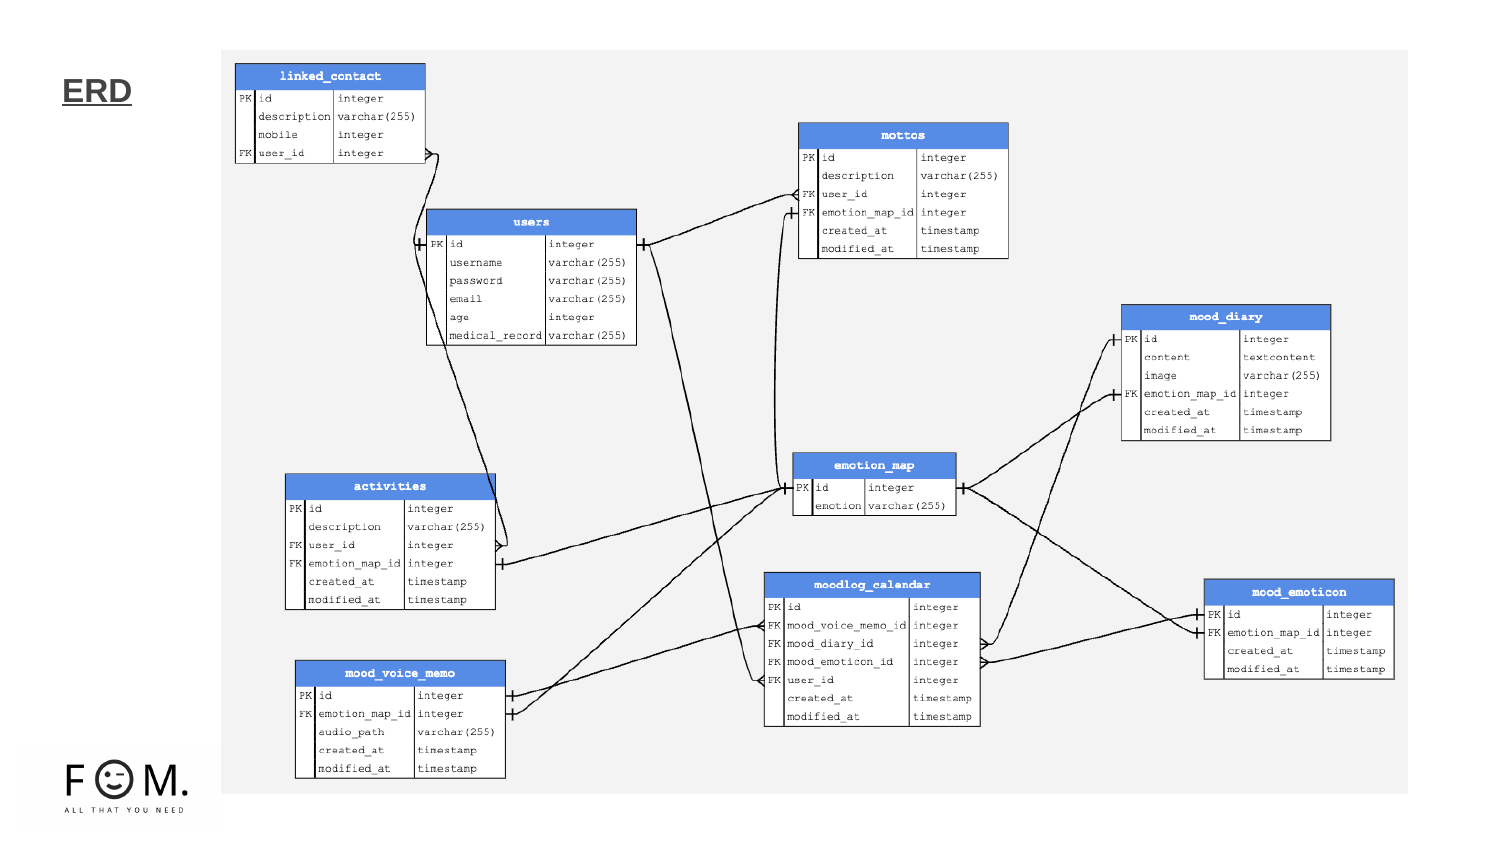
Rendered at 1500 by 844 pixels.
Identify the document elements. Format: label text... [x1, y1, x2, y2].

text_box ERD [47, 54, 216, 125]
picture [19, 50, 1409, 828]
